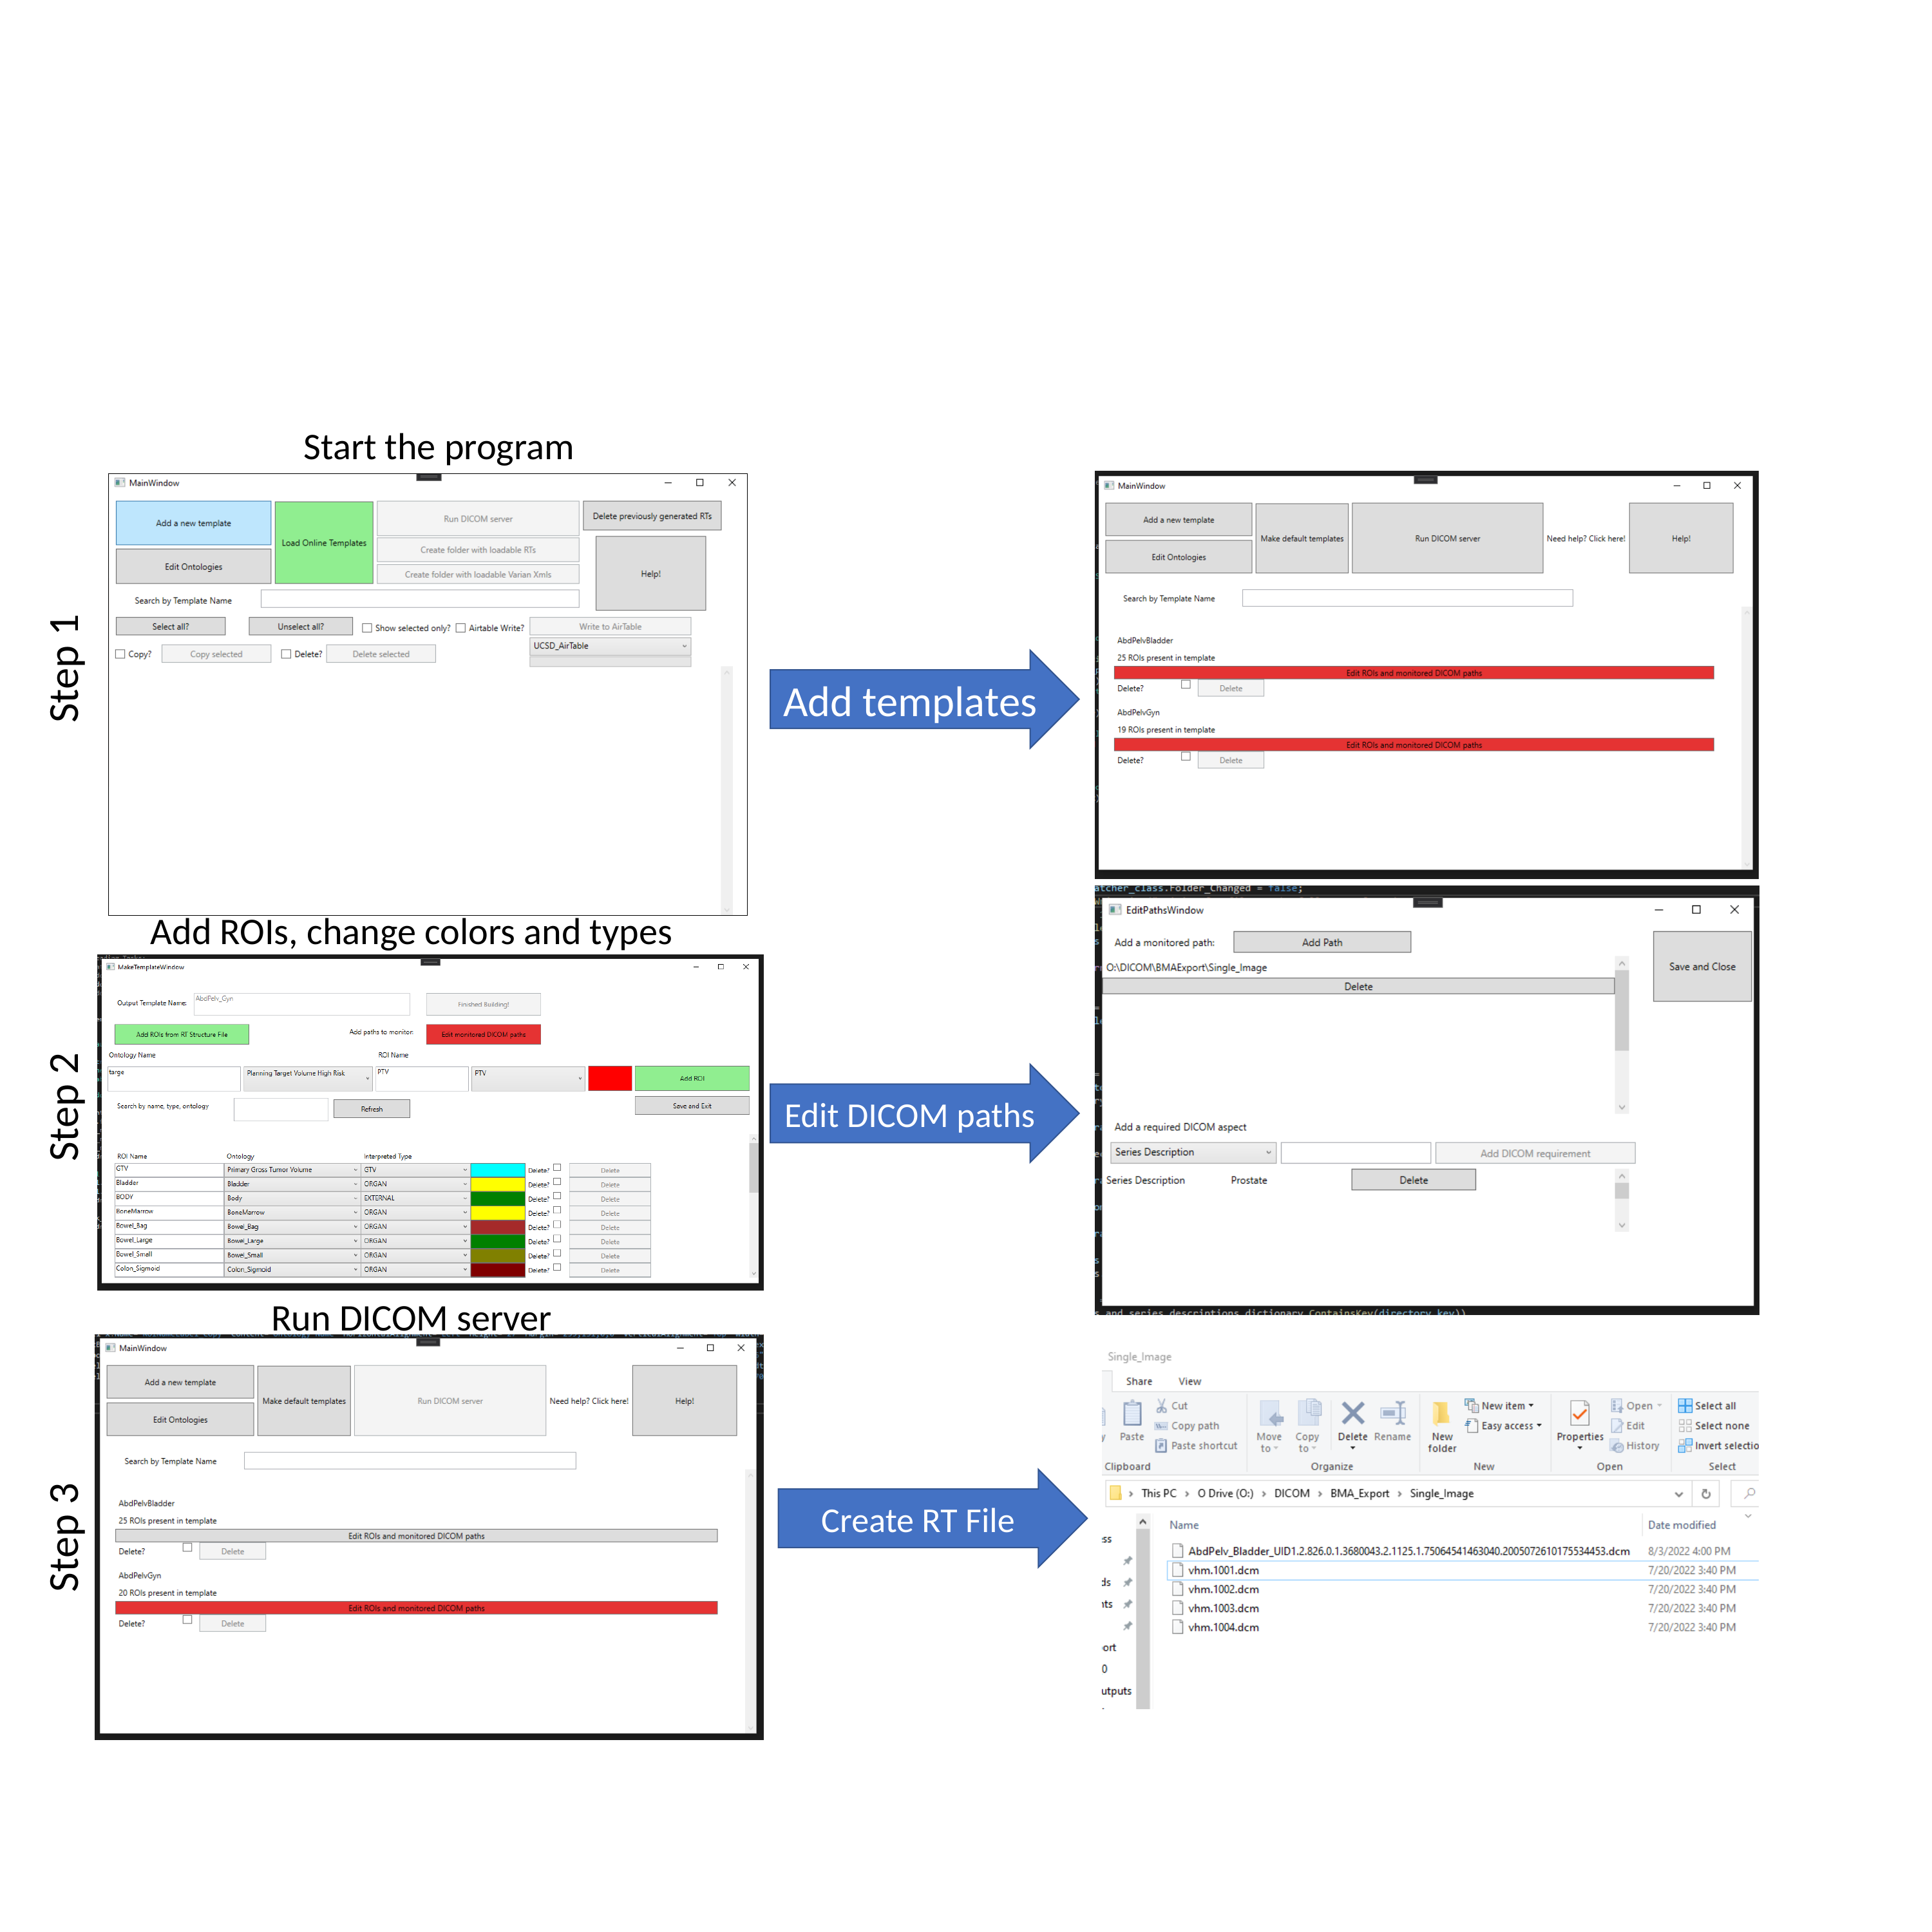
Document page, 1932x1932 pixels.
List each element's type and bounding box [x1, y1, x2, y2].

text_box [30, 417, 1760, 1740]
picture [108, 473, 748, 916]
